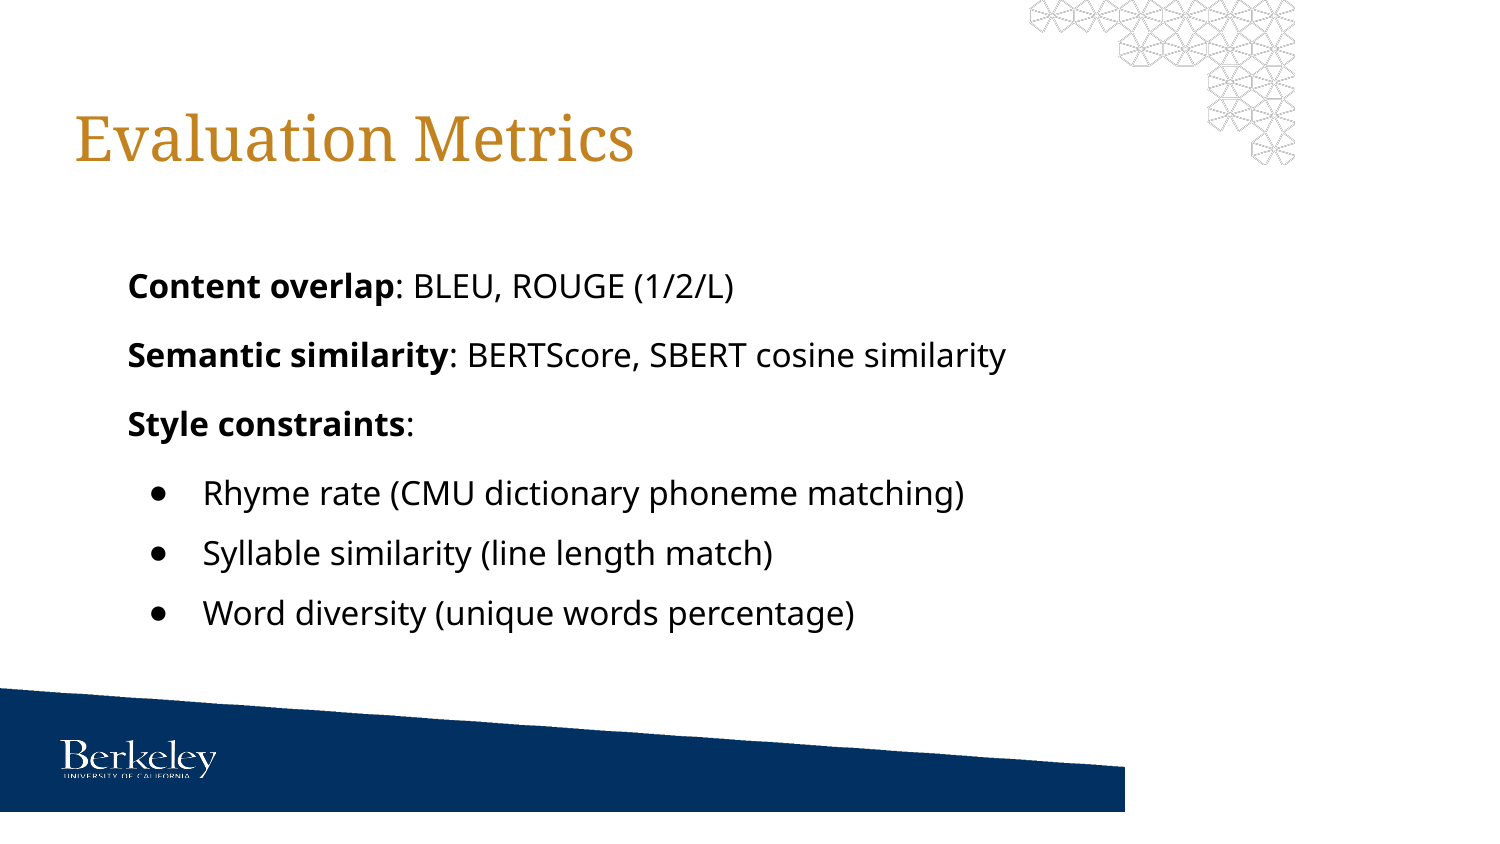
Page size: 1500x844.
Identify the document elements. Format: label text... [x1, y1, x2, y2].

subtitle Content overlap: BLEU, ROUGE (1/2/L) Semantic similarity: BERTScore, SBERT cosine similarity Style constraints: Rhyme rate (CMU dictionary phoneme matching) Syllable similarity (line length match) Word diversity (unique words percentage) [112, 237, 1163, 696]
picture [0, 688, 1125, 812]
picture [1029, 0, 1295, 35]
title Evaluation Metrics [59, 35, 1444, 238]
